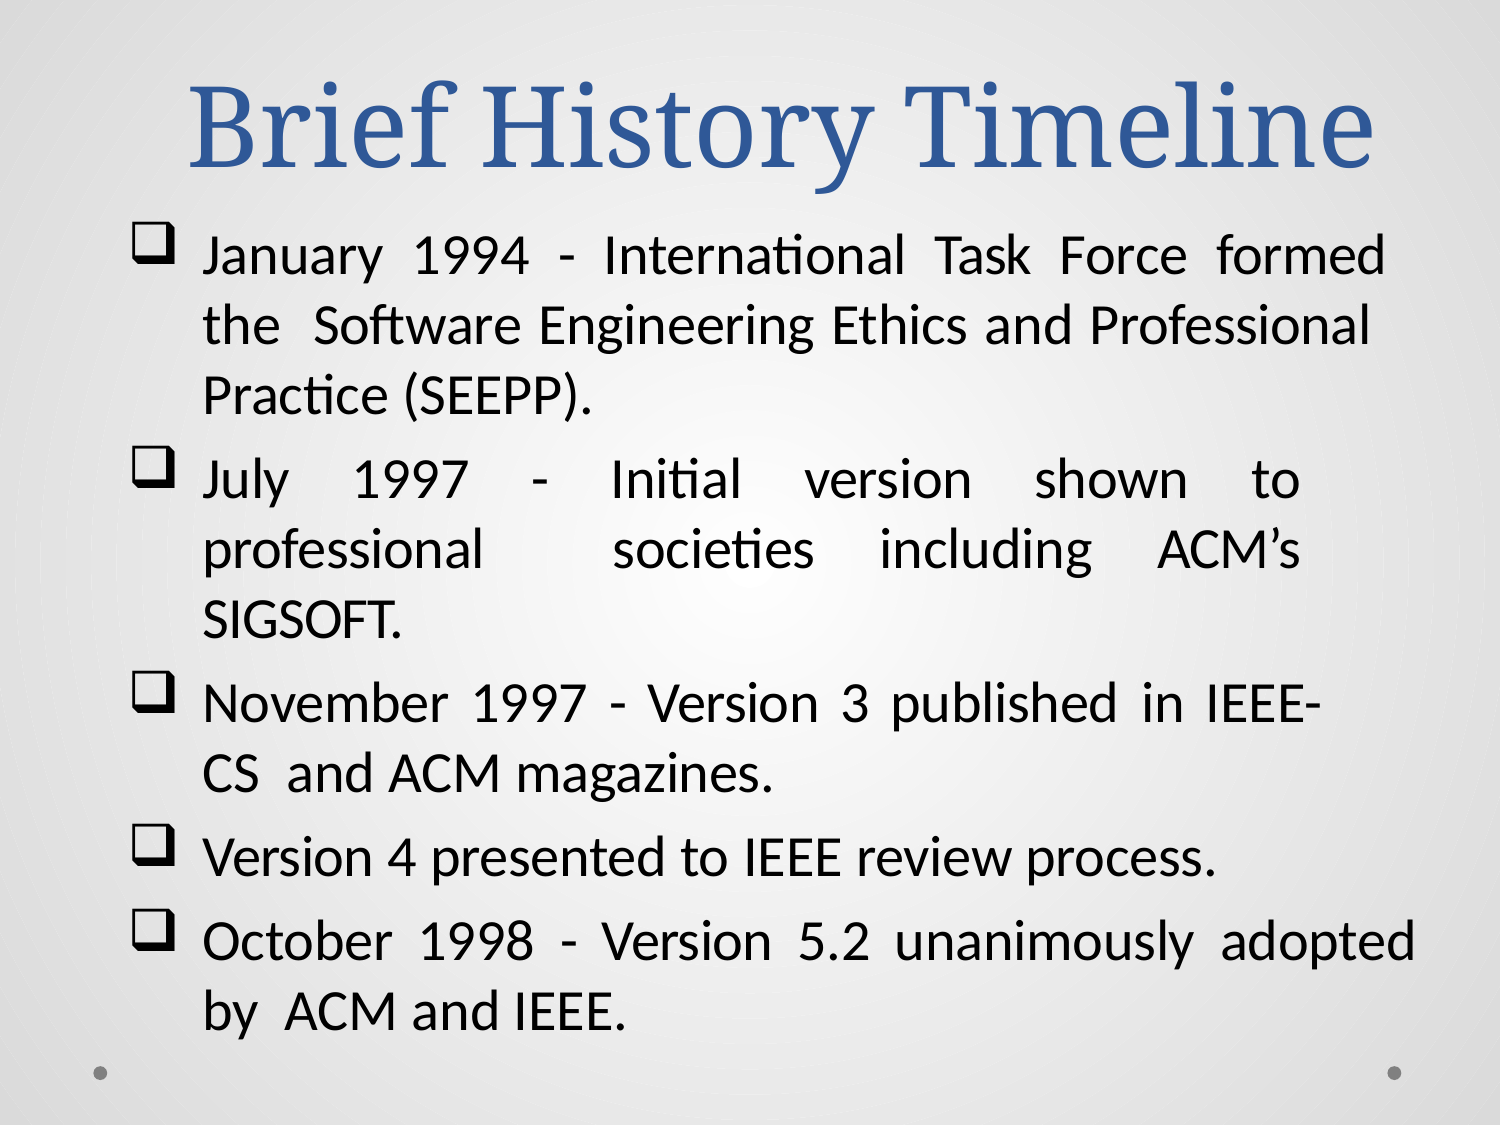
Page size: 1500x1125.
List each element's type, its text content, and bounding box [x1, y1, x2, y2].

title Brief History Timeline [125, 0, 1438, 190]
text_box January 1994 - International Task Force formed the Software Engineering Ethics and Professional Practice (SEEPP). July 1997 - Initial version shown to professional societies including ACM’s SIGSOFT. November 1997 - Version 3 published in IEEE-CS and ACM magazines. Version 4 presented to IEEE review process. October 1998 - Version 5.2 unanimously adopted by ACM and IEEE. [125, 214, 1418, 1043]
